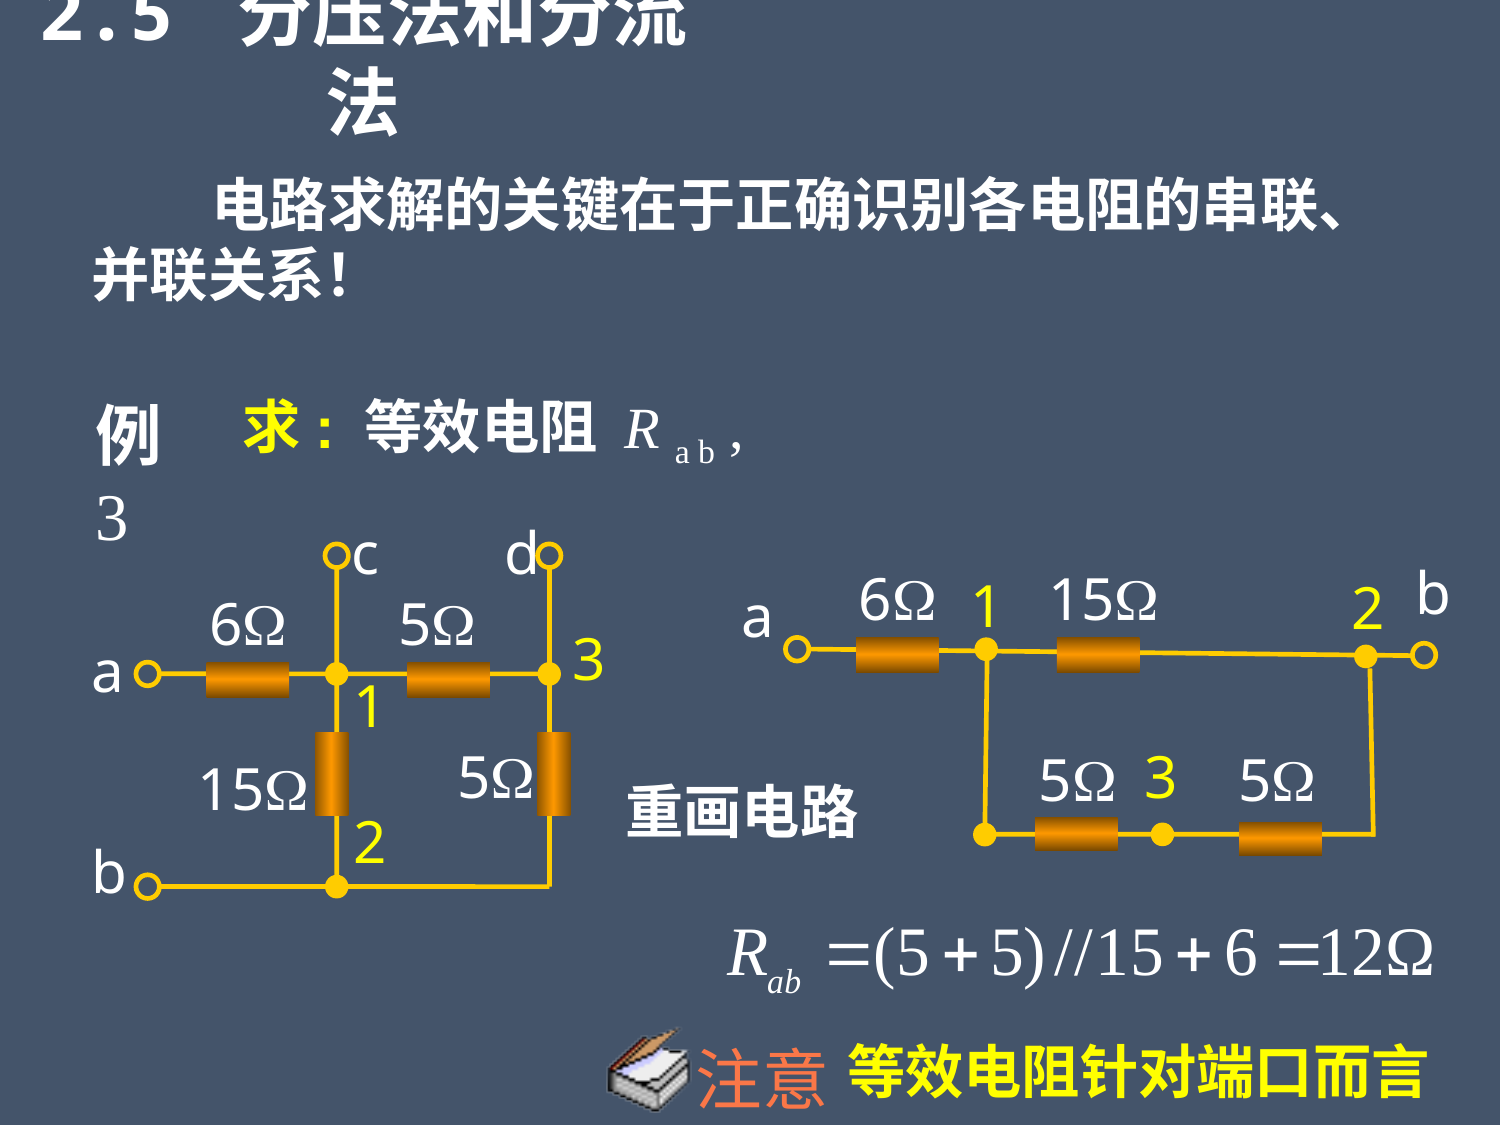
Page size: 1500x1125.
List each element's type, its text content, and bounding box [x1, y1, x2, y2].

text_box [574, 1003, 845, 1125]
text_box [1035, 817, 1118, 851]
text_box b [1400, 548, 1461, 634]
text_box 1 [955, 561, 1015, 647]
text_box [1150, 822, 1175, 847]
text_box 5 [1223, 735, 1343, 821]
text_box a [726, 571, 786, 657]
text_box [856, 637, 939, 673]
text_box [1354, 649, 1378, 669]
text_box [1239, 822, 1322, 856]
text_box [974, 665, 986, 677]
text_box [786, 637, 809, 662]
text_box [76, 508, 571, 913]
text_box [973, 822, 997, 847]
text_box 3 [1129, 732, 1189, 818]
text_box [716, 911, 1442, 1003]
text_box 15 [1033, 554, 1180, 640]
text_box 电路求解的关键在于正确识别各电阻的串联、并联关系！ [76, 160, 1353, 316]
text_box 例3 [80, 386, 223, 508]
text_box [1056, 637, 1140, 673]
text_box 求: 等效电阻 R a b , [227, 383, 914, 478]
text_box 等效电阻针对端口而言 [845, 1027, 1483, 1113]
text_box 重画电路 [610, 767, 921, 853]
text_box 3 [571, 614, 618, 699]
text_box 5 [1024, 735, 1135, 821]
text_box 2.5 分压法和分流法 [0, 0, 727, 153]
text_box [974, 647, 998, 662]
text_box [1412, 643, 1436, 667]
text_box 6 [844, 554, 963, 640]
text_box 2 [1336, 563, 1396, 649]
